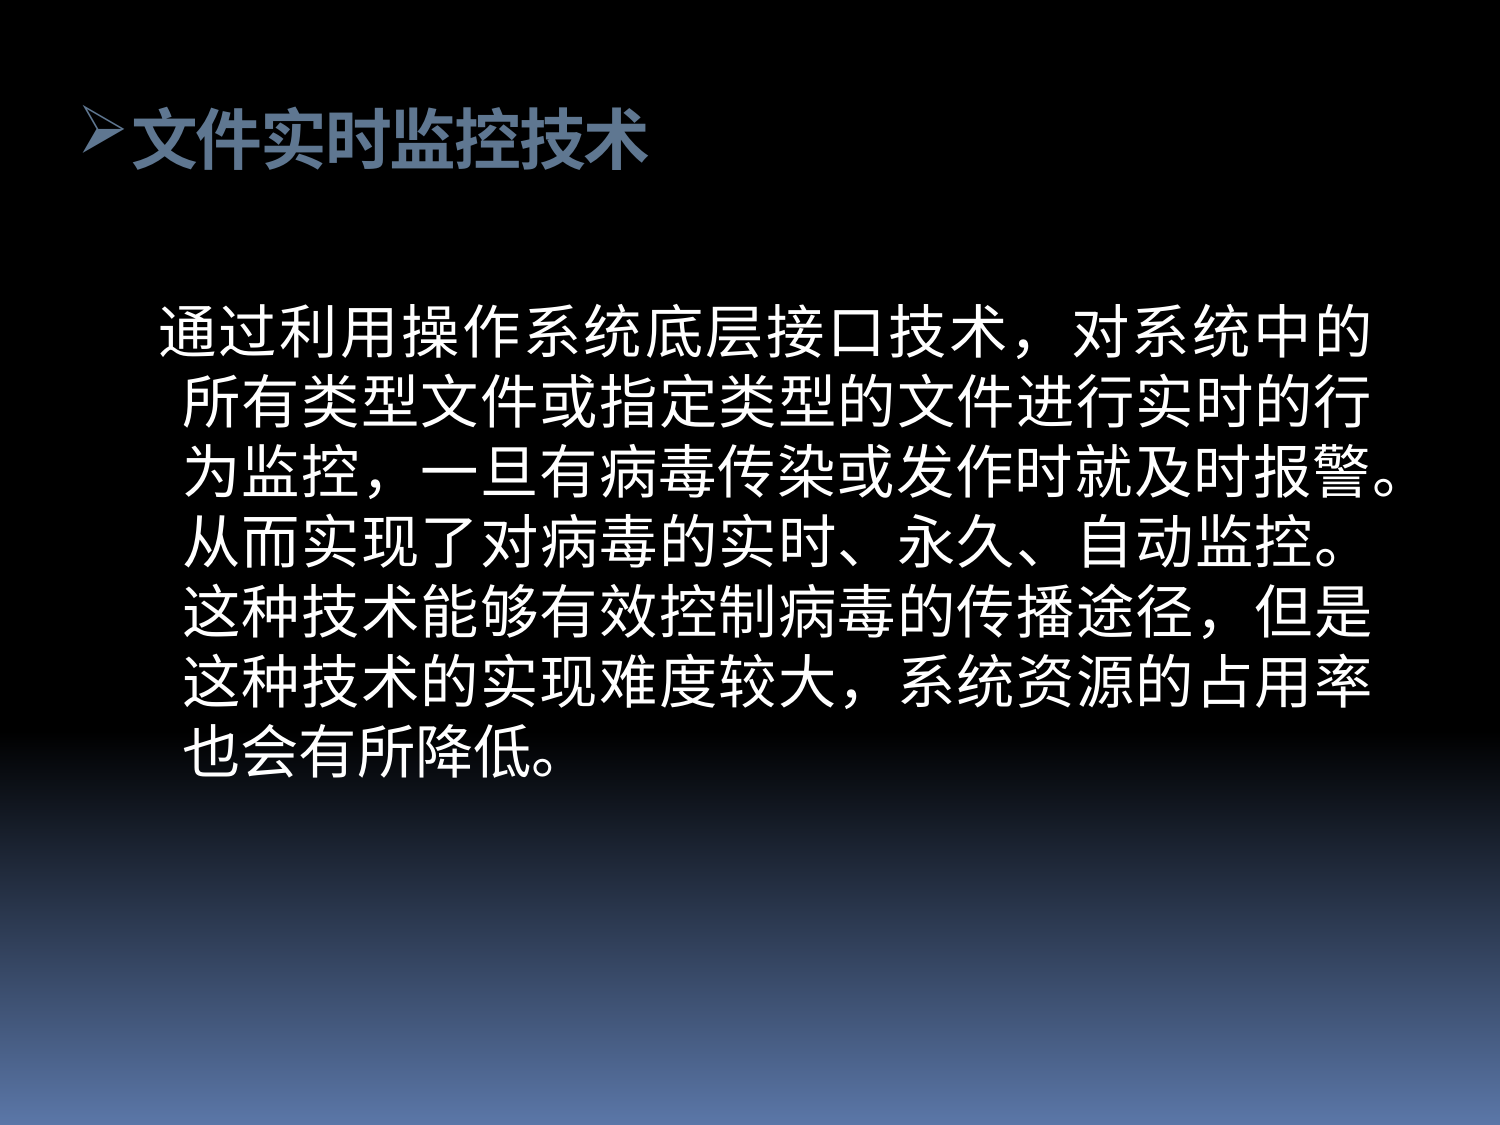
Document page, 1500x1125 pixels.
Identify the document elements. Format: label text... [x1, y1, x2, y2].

list 通过利用操作系统底层接口技术，对系统中的所有类型文件或指定类型的文件进行实时的行为监控，一旦有病毒传染或发作时就及时报警。从而实现了对病毒的实时、永久、自动监控。这种技术能够有效控制病毒的传播途径，但是这种技术的实现难度较大，系统资源的占用率也会有所降低。 [99, 287, 1388, 875]
title 文件实时监控技术 [62, 62, 775, 213]
